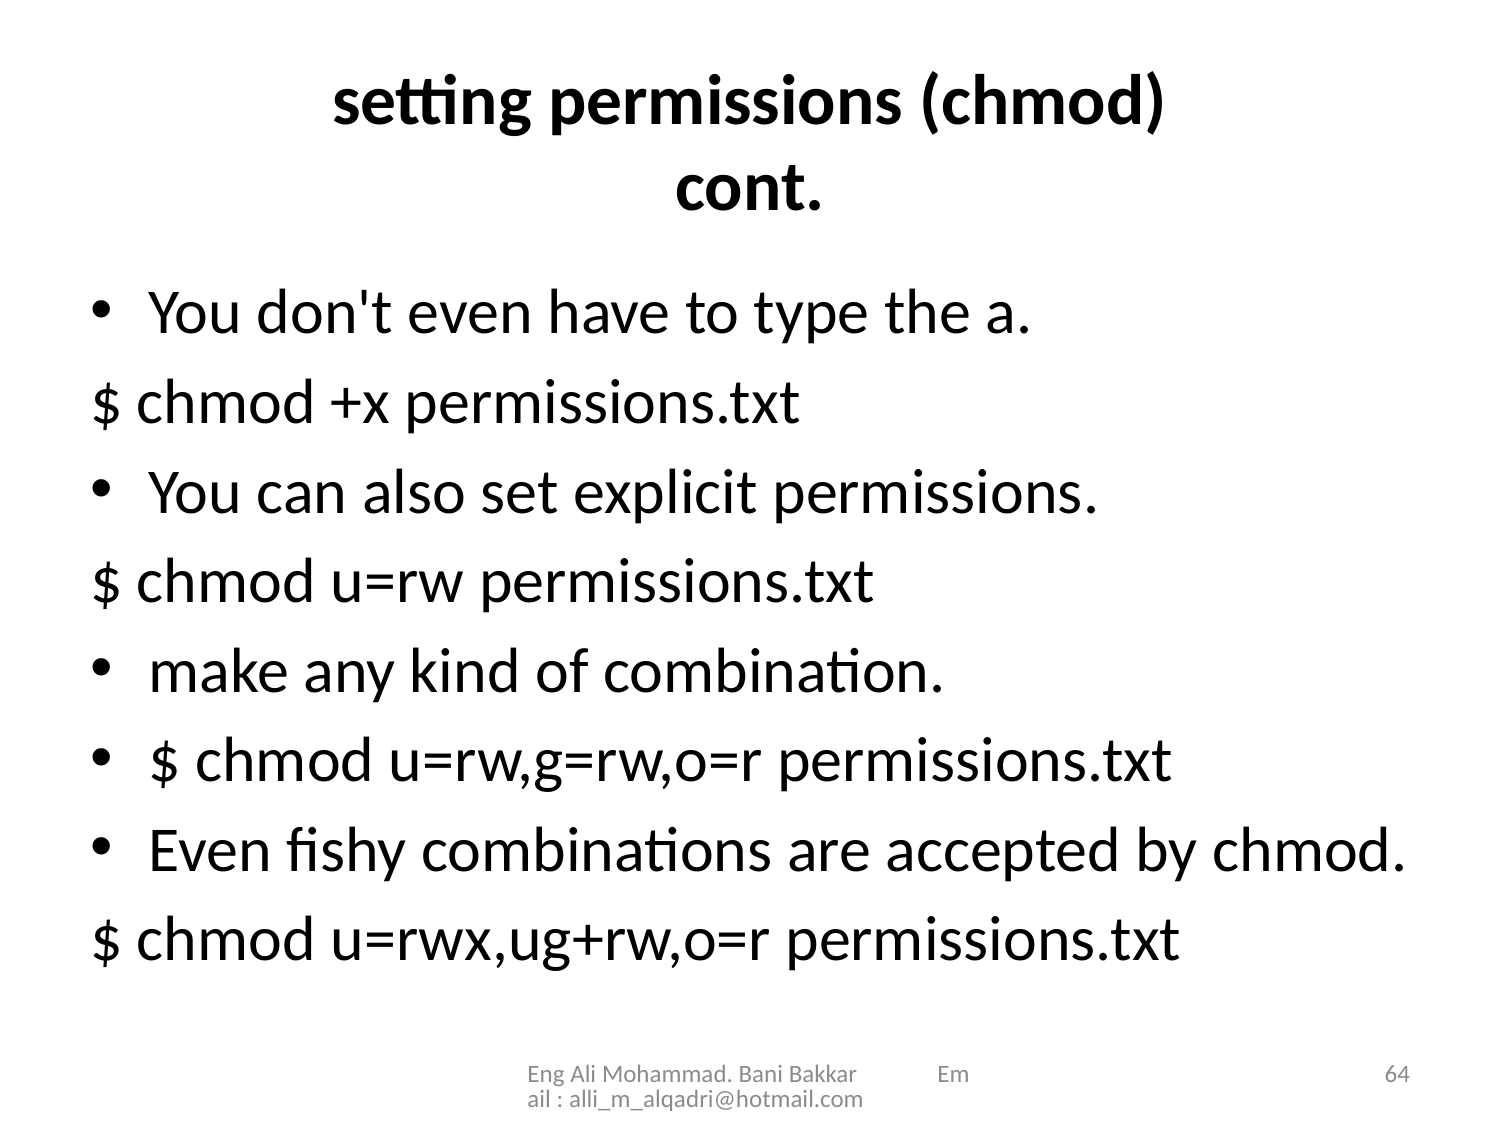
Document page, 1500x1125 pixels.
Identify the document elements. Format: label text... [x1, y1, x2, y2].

footer Eng Ali Mohammad. Bani Bakkar Email : alli_m_alqadri@hotmail.com [512, 1042, 988, 1103]
slide_number 64 [1074, 1042, 1425, 1103]
title setting permissions (chmod) cont. [75, 45, 1425, 233]
list You don't even have to type the a. $ chmod +x permissions.txt You can also set explicit permissions. $ chmod u=rw permissions.txt make any kind of combination. $ chmod u=rw,g=rw,o=r permissions.txt Even fishy combinations are accepted by chmod. $ chmod u=rwx,ug+rw,o=r permissions.txt [75, 262, 1425, 1005]
